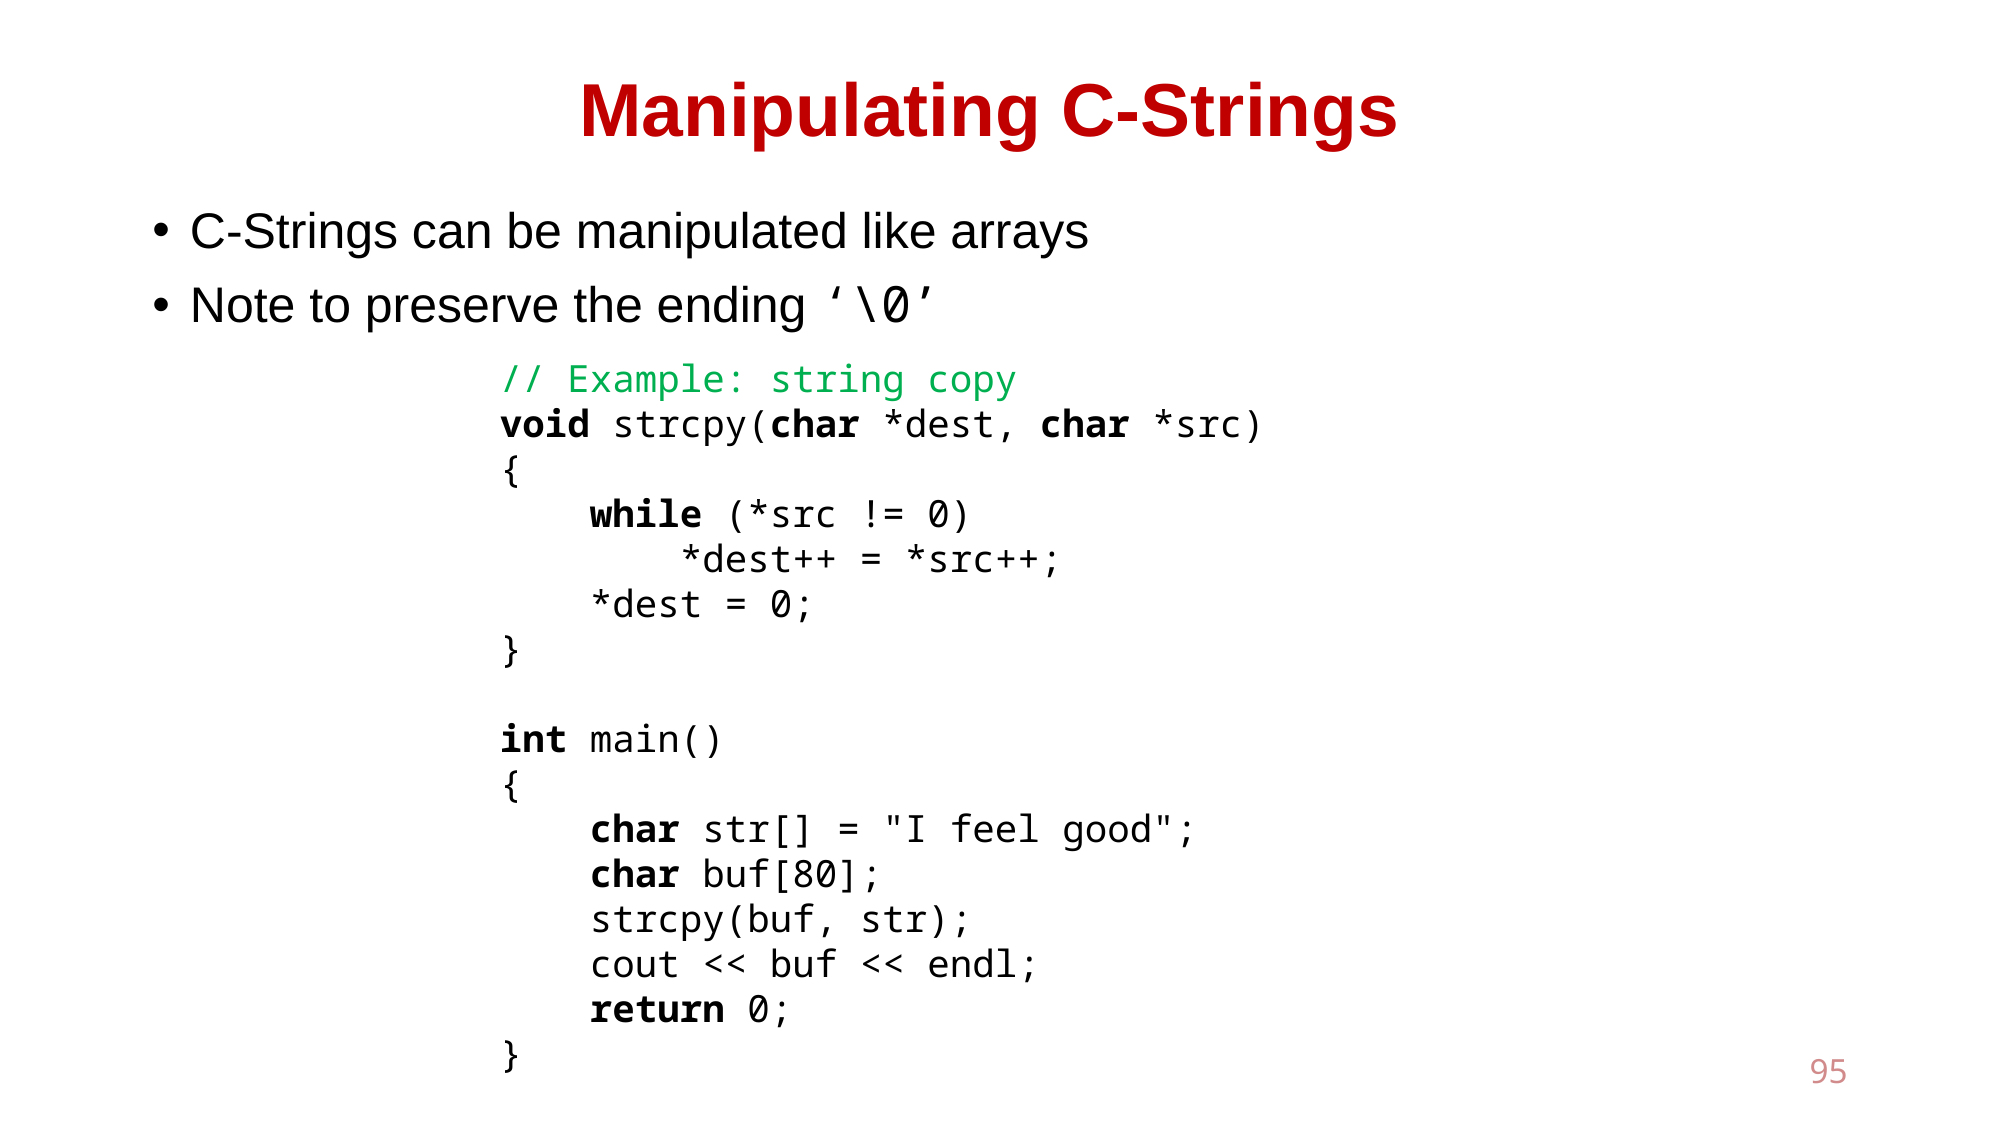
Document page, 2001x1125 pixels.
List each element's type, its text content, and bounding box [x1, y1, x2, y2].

text_box // Example: string copy void strcpy(char *dest, char *src) { while (*src != 0) *dest++ = *src++; *dest = 0; } int main() { char str[] = "I feel good"; char buf[80]; strcpy(buf, str); cout << buf << endl; return 0; } [484, 347, 1485, 1082]
list C-Strings can be manipulated like arrays Note to preserve the ending ‘\0’ [137, 197, 1863, 1025]
slide_number 95 [1412, 1042, 1863, 1103]
title Manipulating C-Strings [137, 59, 1863, 166]
